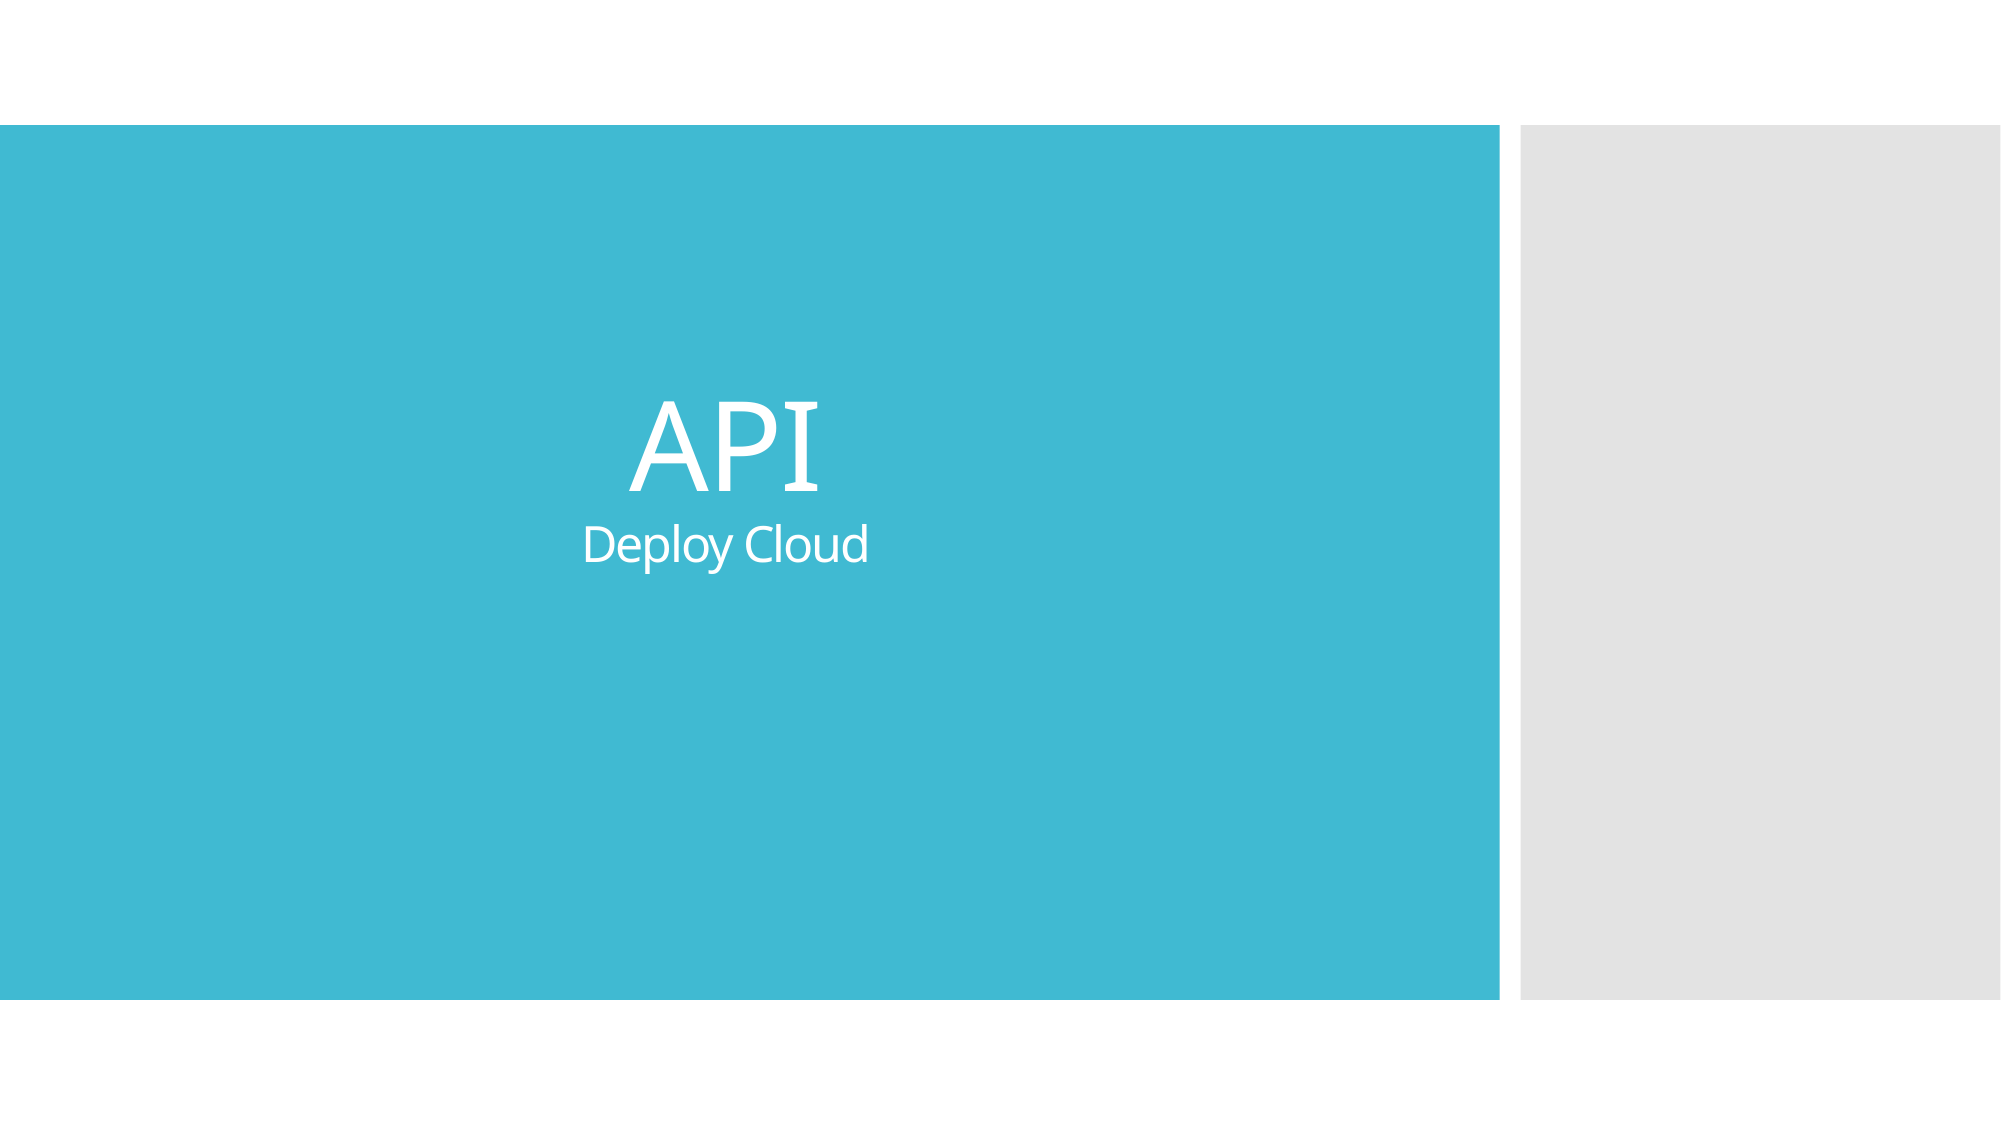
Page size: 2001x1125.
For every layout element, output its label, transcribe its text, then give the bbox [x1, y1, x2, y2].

title API Deploy Cloud [94, 278, 1359, 813]
